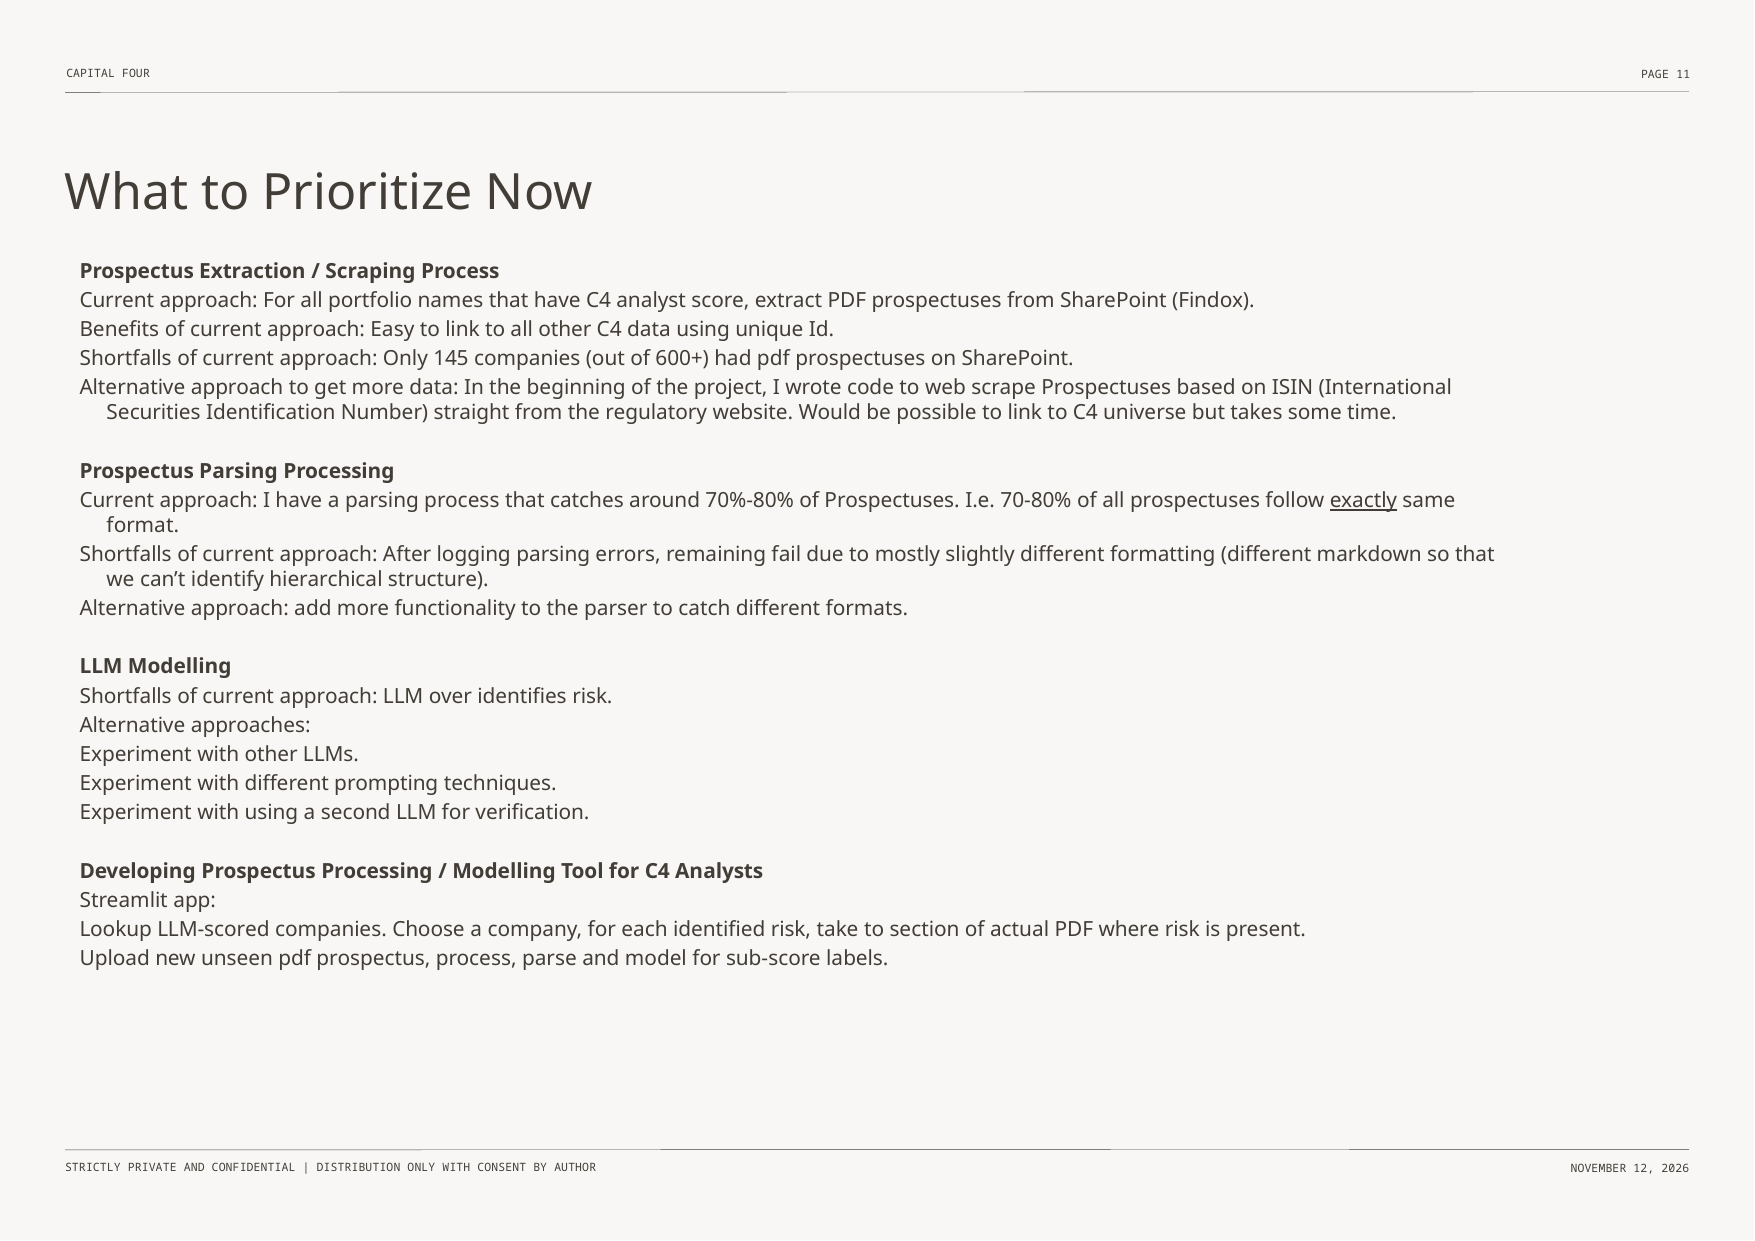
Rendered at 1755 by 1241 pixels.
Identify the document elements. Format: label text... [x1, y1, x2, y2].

title What to Prioritize Now [64, 160, 1690, 220]
text_box Prospectus Extraction / Scraping Process Current approach: For all portfolio names that have C4 analyst score, extract PDF prospectuses from SharePoint (Findox). Benefits of current approach: Easy to link to all other C4 data using unique Id. Shortfalls of current approach: Only 145 companies (out of 600+) had pdf prospectuses on SharePoint. Alternative approach to get more data: In the beginning of the project, I wrote code to web scrape Prospectuses based on ISIN (International Securities Identification Number) straight from the regulatory website. Would be possible to link to C4 universe but takes some time. Prospectus Parsing Processing Current approach: I have a parsing process that catches around 70%-80% of Prospectuses. I.e. 70-80% of all prospectuses follow exactly same format. Shortfalls of current approach: After logging parsing errors, remaining fail due to mostly slightly different formatting (different markdown so that we can’t identify hierarchical structure). Alternative approach: add more functionality to the parser to catch different formats. LLM Modelling Shortfalls of current approach: LLM over identifies risk. Alternative approaches: Experiment with other LLMs. Experiment with different prompting techniques. Experiment with using a second LLM for verification. Developing Prospectus Processing / Modelling Tool for C4 Analysts Streamlit app: Lookup LLM-scored companies. Choose a company, for each identified risk, take to section of actual PDF where risk is present. Upload new unseen pdf prospectus, process, parse and model for sub-score labels. [64, 249, 1534, 978]
